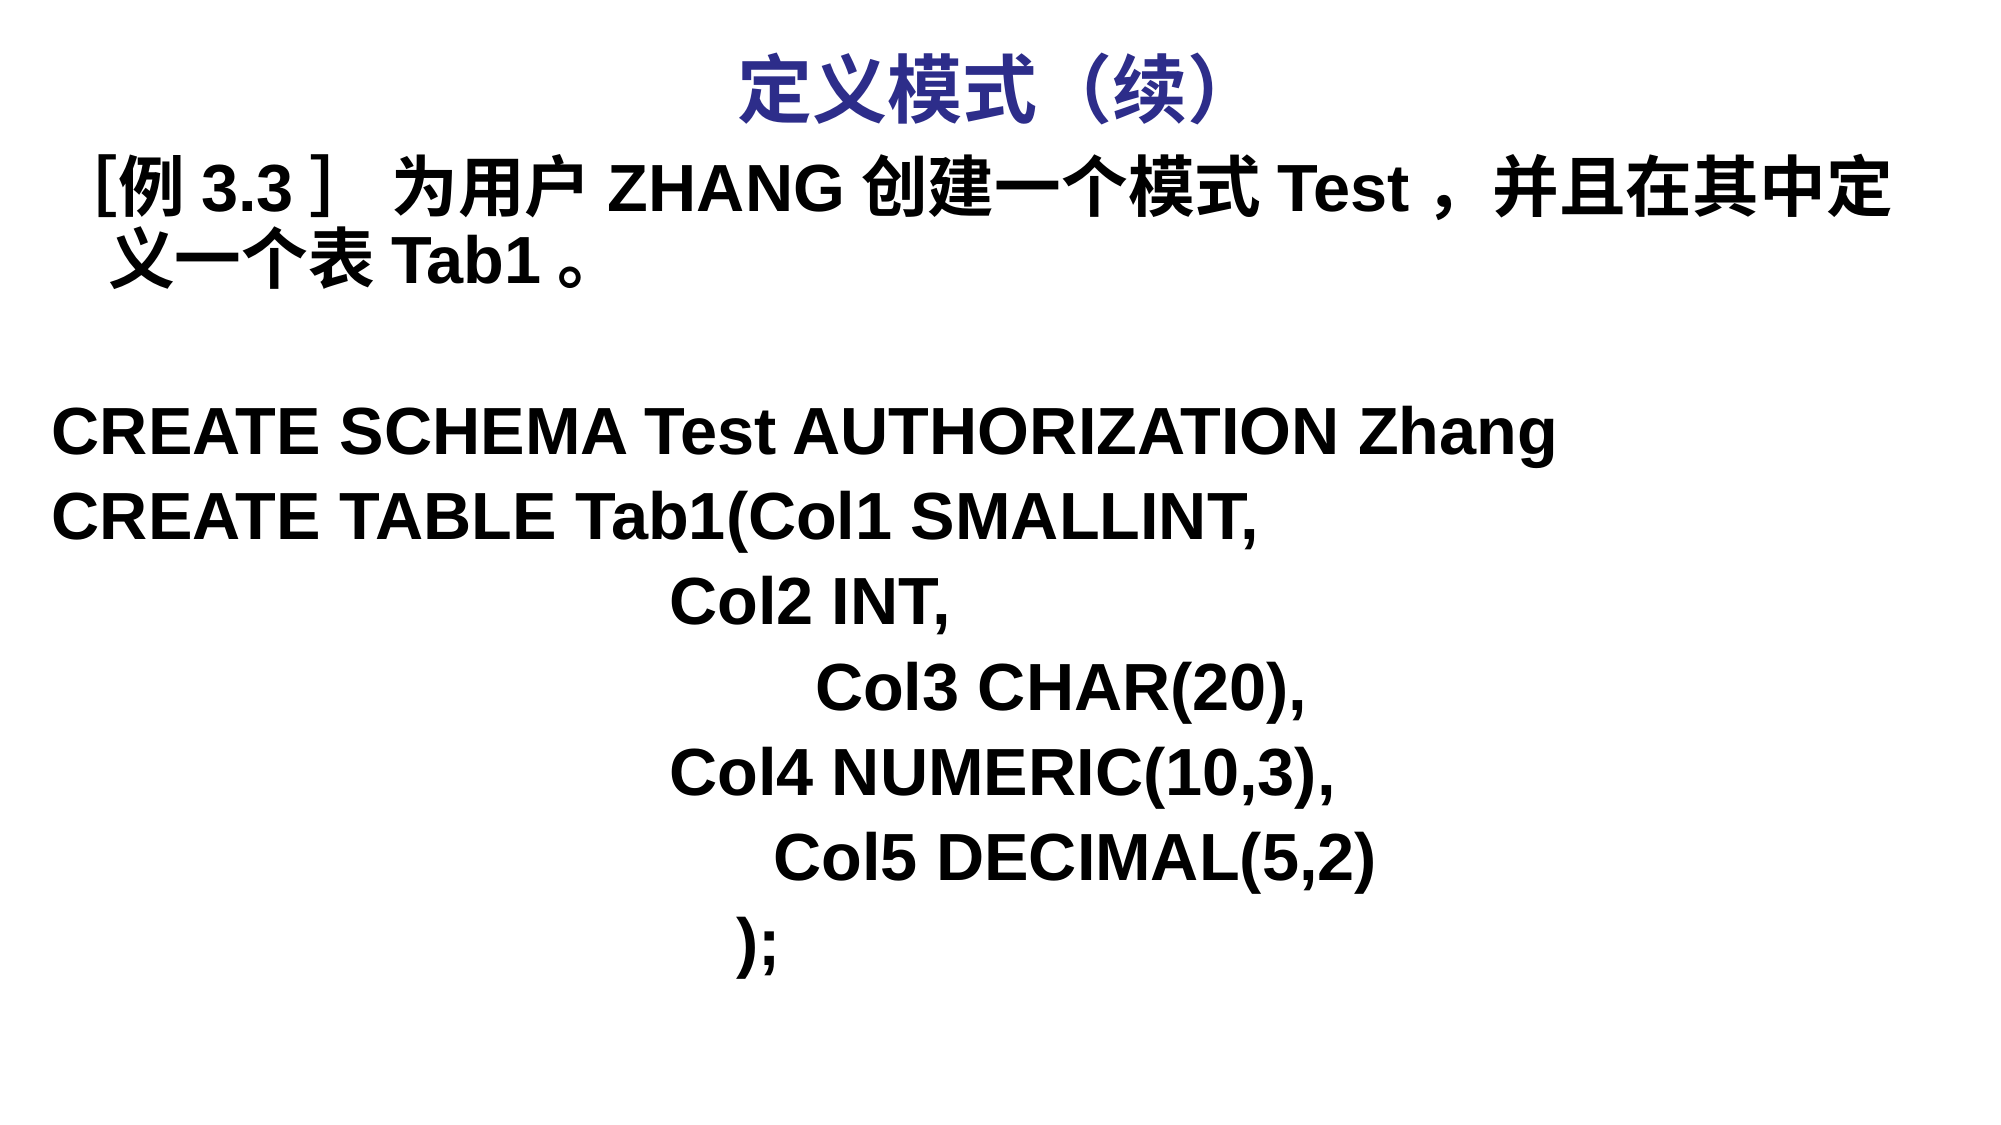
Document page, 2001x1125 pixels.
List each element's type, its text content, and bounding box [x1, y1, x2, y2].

title 定义模式（续） [99, 0, 1900, 146]
list ［例3.3］ 为用户ZHANG创建一个模式Test，并且在其中定义一个表Tab1。 CREATE SCHEMA Test AUTHORIZATION Zhang CREATE TABLE Tab1(Col1 SMALLINT, Col2 INT, Col3 CHAR(20), Col4 NUMERIC(10,3), Col5 DECIMAL(5,2) ); [36, 146, 1950, 1049]
